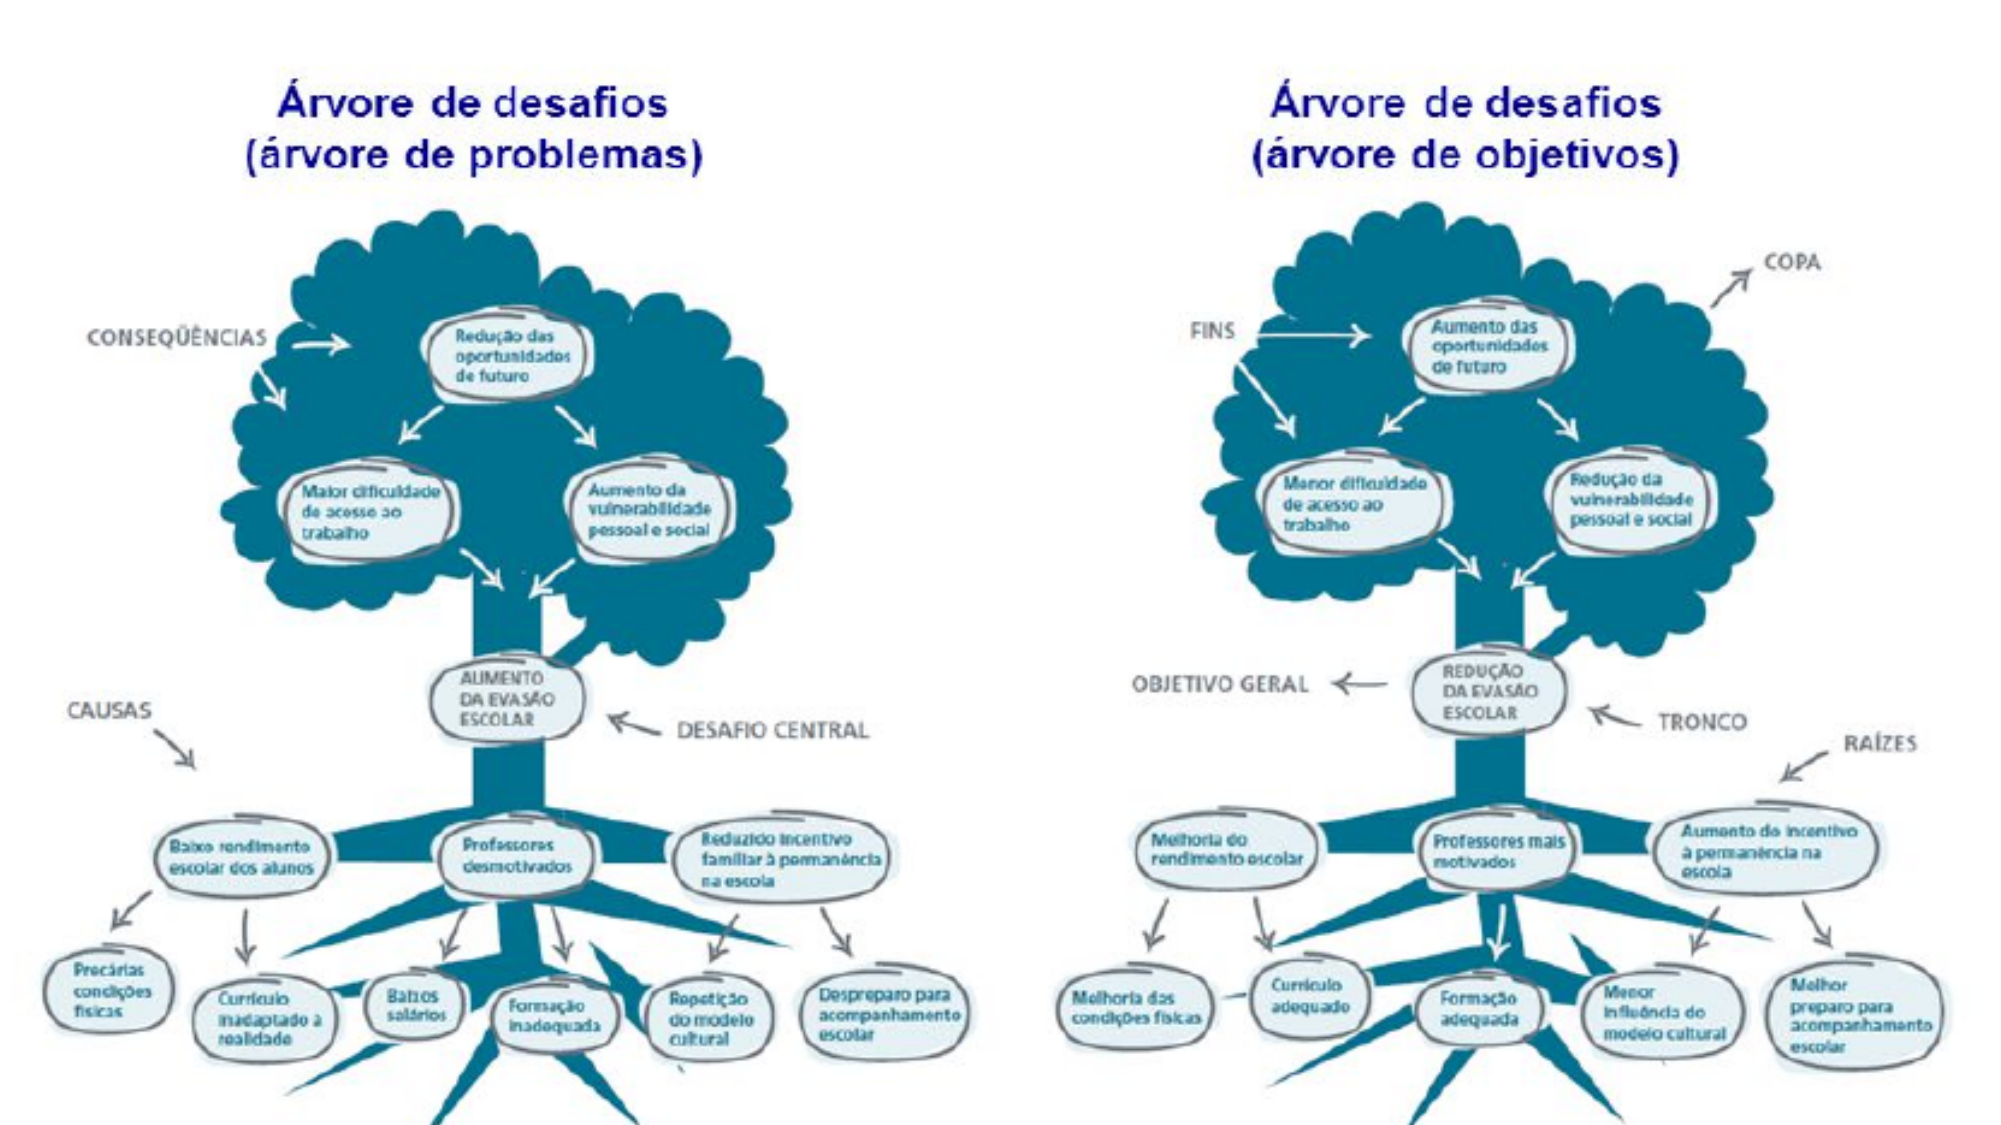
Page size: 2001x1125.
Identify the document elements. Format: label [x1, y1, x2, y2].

list [0, 0, 2000, 1125]
